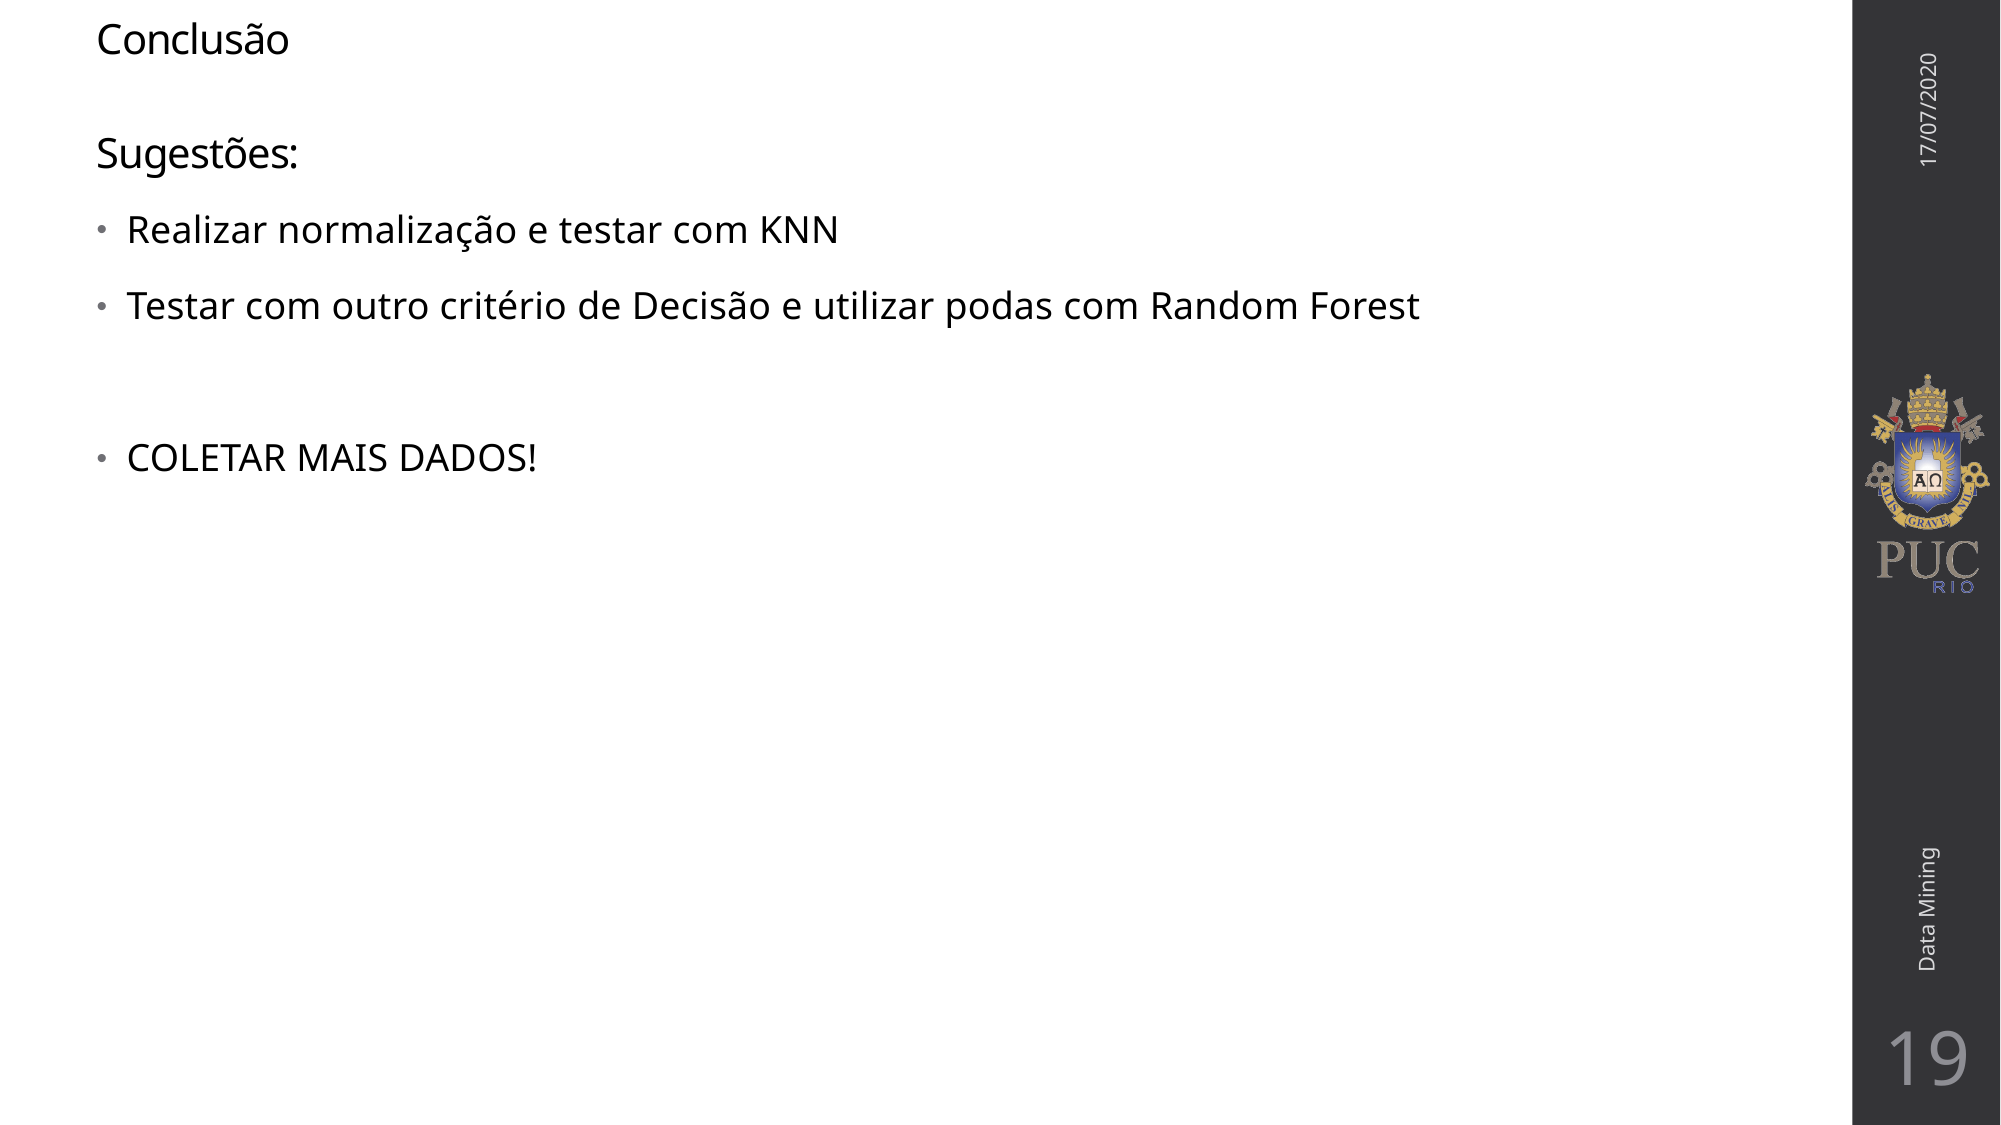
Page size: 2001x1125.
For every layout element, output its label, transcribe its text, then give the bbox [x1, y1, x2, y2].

picture [1865, 374, 1990, 593]
slide_number 19 [1852, 1012, 2000, 1110]
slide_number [1897, 37, 1958, 351]
footer Data Mining [1897, 603, 1958, 988]
list Realizar normalização e testar com KNN Testar com outro critério de Decisão e utilizar podas com Random Forest COLETAR MAIS DADOS! [81, 201, 1642, 1055]
title Conclusão [81, 14, 1851, 72]
text_box Sugestões: [81, 73, 1851, 185]
